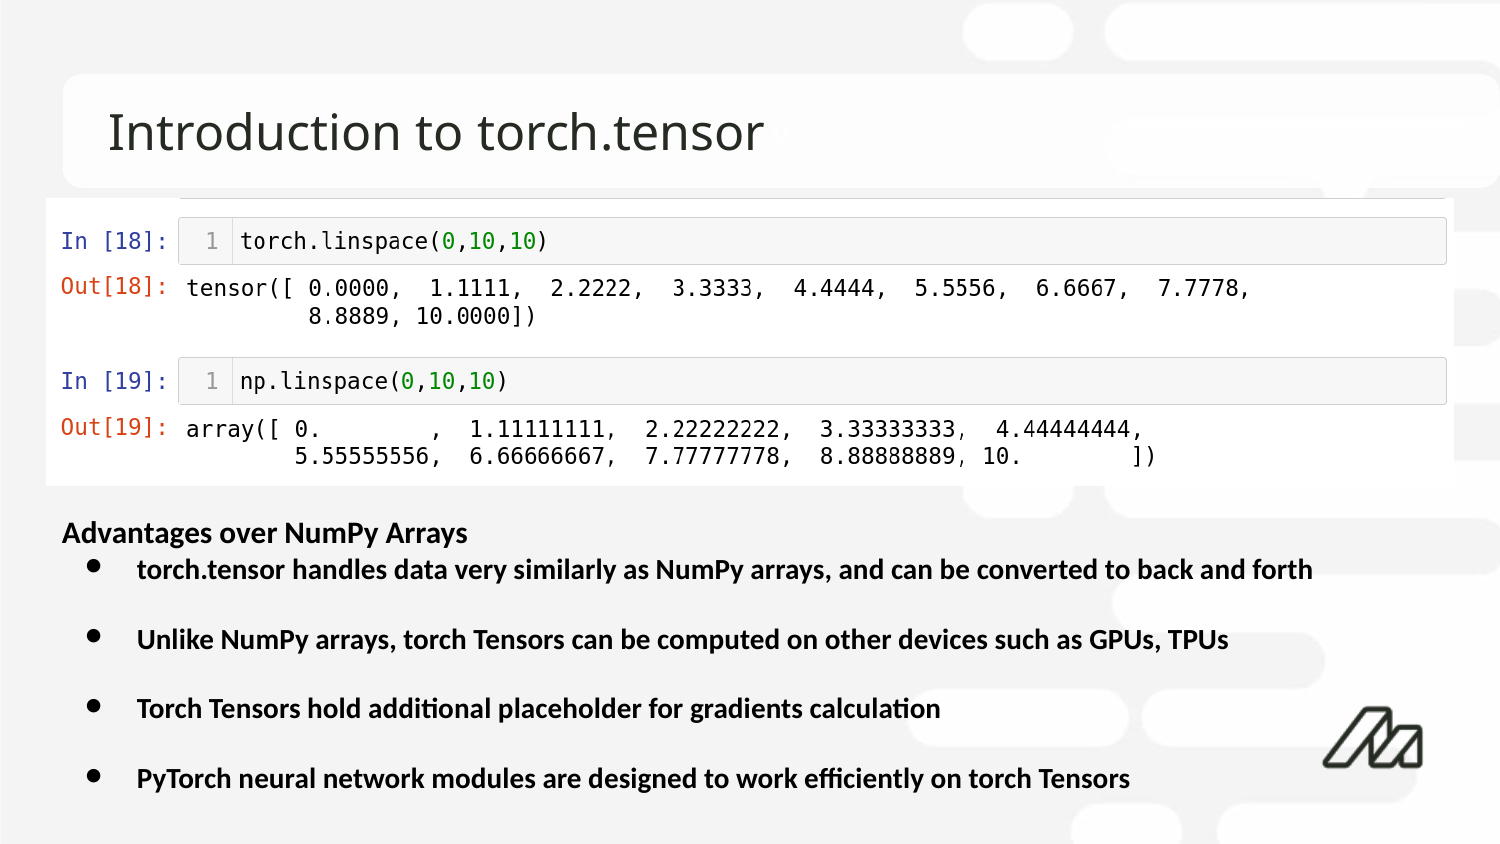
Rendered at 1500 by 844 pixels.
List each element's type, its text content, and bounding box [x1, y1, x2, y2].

text_box Advantages over NumPy Arrays torch.tensor handles data very similarly as NumPy arrays, and can be converted to back and forth Unlike NumPy arrays, torch Tensors can be computed on other devices such as GPUs, TPUs Torch Tensors hold additional placeholder for gradients calculation PyTorch neural network modules are designed to work efficiently on torch Tensors [46, 497, 1341, 825]
title Introduction to torch.tensor [93, 95, 1407, 173]
picture [2, 1, 1500, 844]
